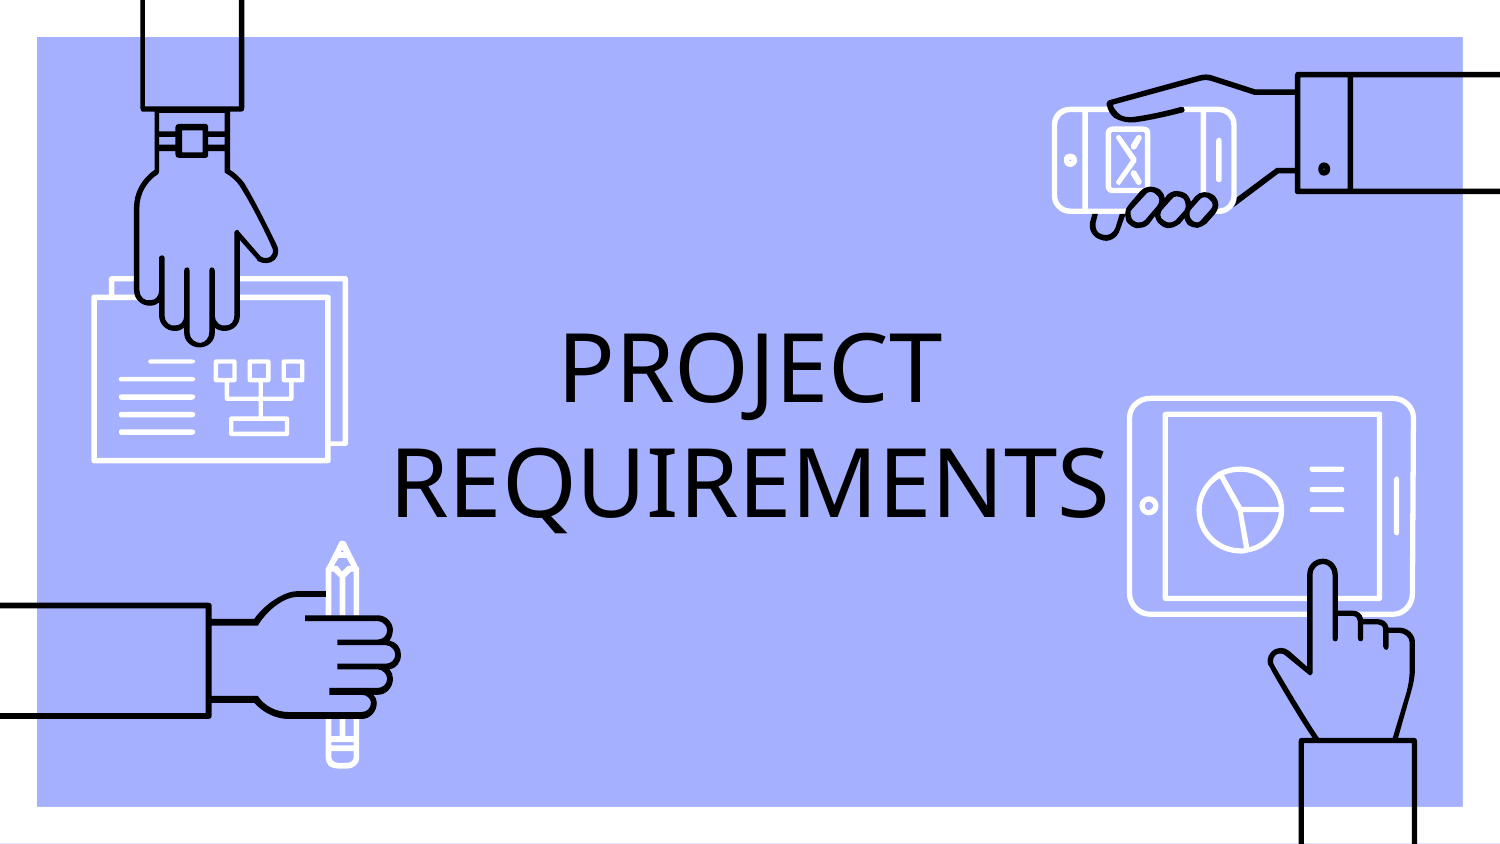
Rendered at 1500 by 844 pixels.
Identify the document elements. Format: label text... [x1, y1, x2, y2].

title PROJECT REQUIREMENTS [348, 326, 1152, 517]
